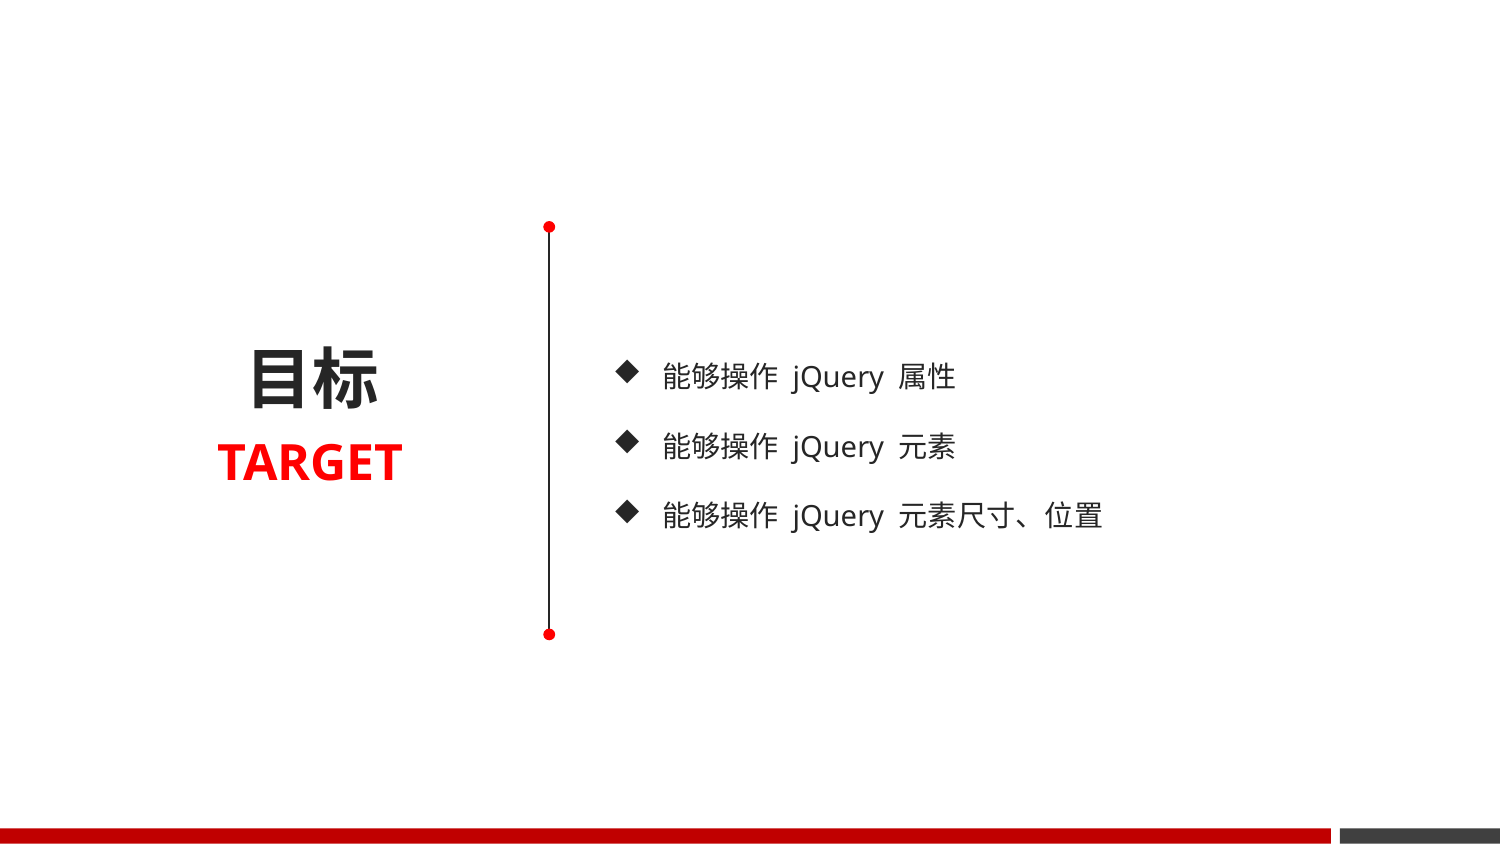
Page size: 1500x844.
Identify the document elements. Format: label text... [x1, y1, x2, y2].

text_box [541, 219, 558, 234]
text_box TARGET [206, 422, 544, 507]
text_box 能够操作 jQuery 属性 能够操作 jQuery 元素 能够操作 jQuery 元素尺寸、位置 [598, 315, 1307, 541]
text_box 目标 [171, 315, 454, 449]
text_box [541, 628, 558, 643]
